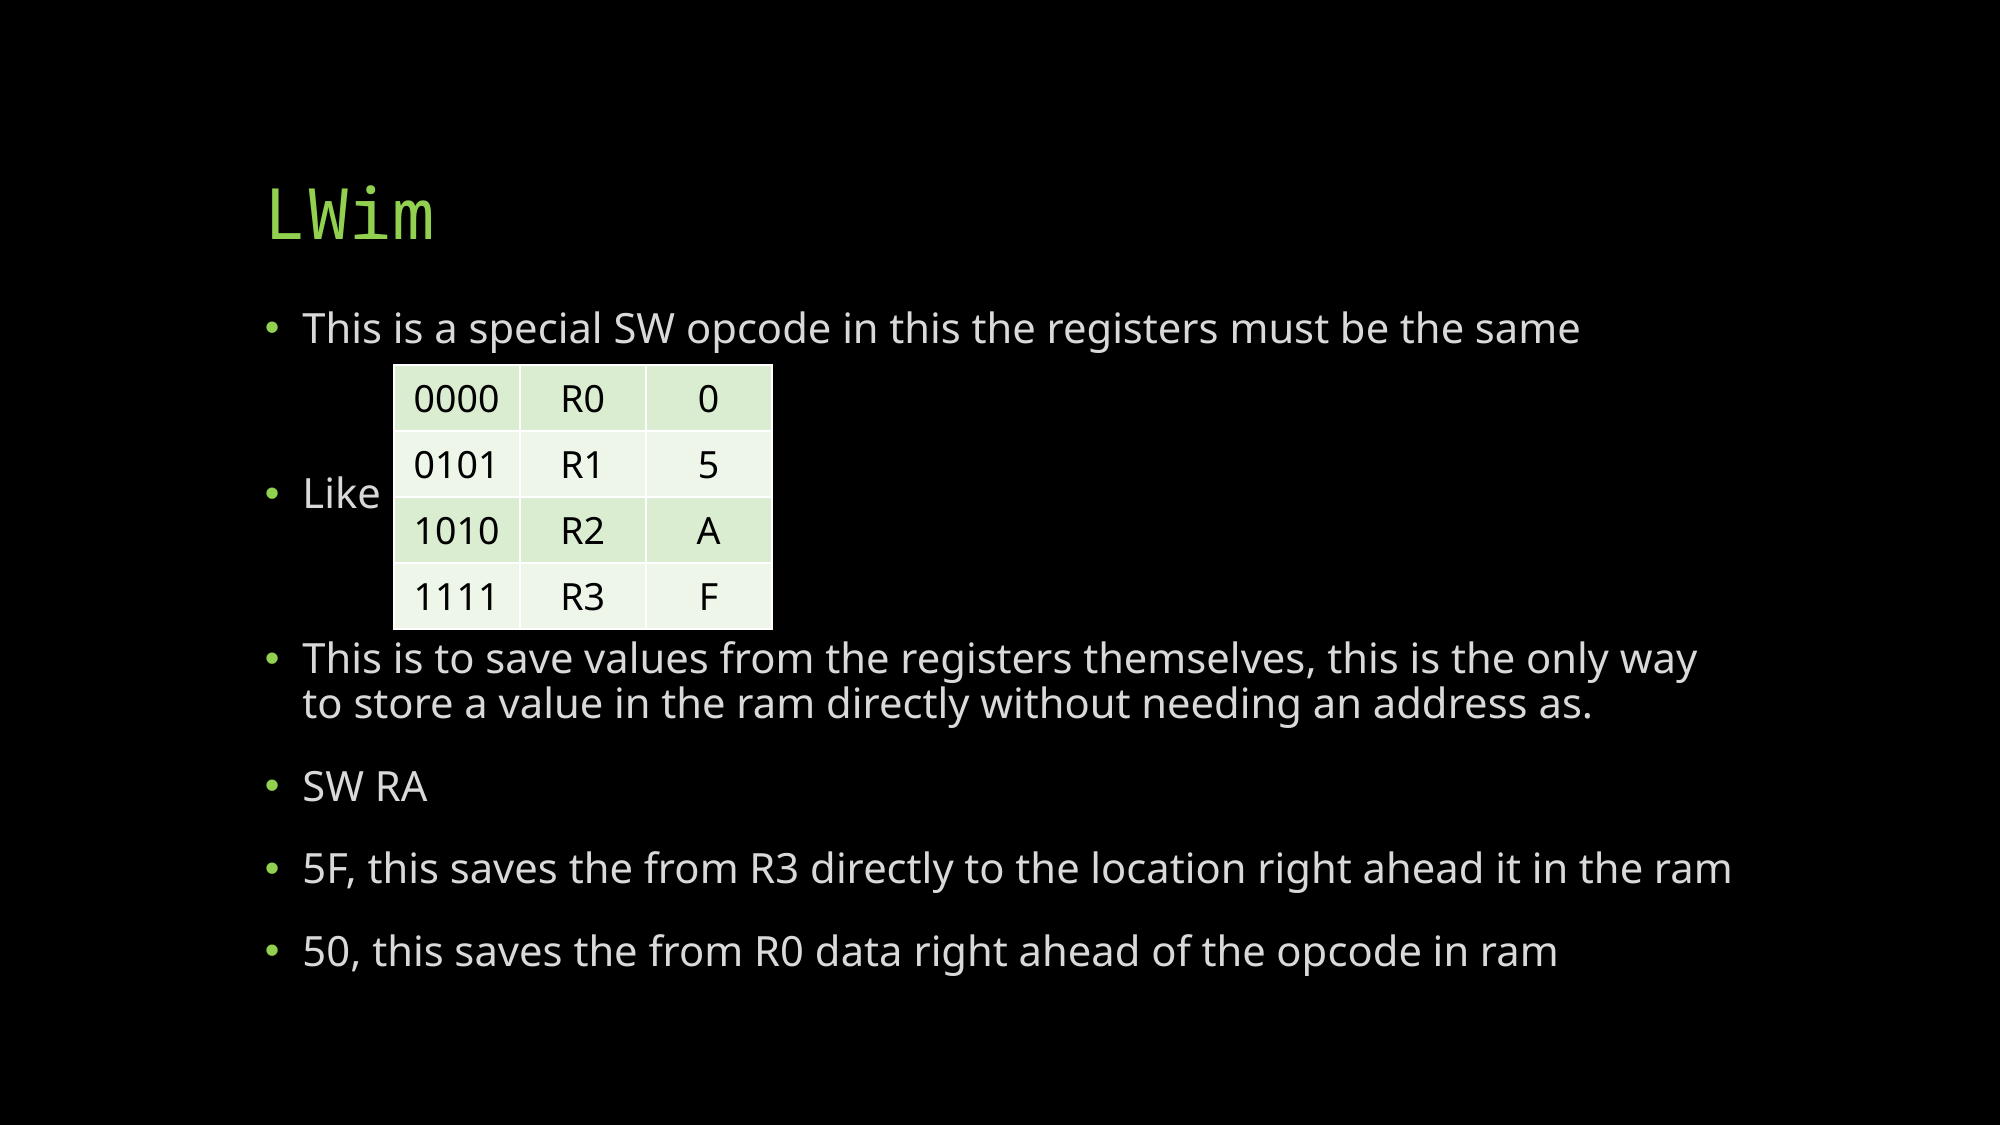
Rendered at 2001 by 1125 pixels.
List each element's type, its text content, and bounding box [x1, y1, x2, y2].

table_cell R3 [521, 564, 645, 628]
table_cell A [647, 498, 771, 562]
table_header 0 [647, 366, 771, 430]
table_cell R2 [521, 498, 645, 562]
table_cell 1111 [395, 564, 519, 628]
table_cell R1 [521, 432, 645, 496]
table_header R0 [521, 366, 645, 430]
list This is a special SW opcode in this the registers must be the same Like This is to save values from the registers themselves, this is the only way to store a value in the ram directly without needing an address as. SW RA 5F, this saves the from R3 directly to the location right ahead it in the ram 50, this saves the from R0 data right ahead of the opcode in ram [249, 299, 1750, 1000]
table_header 0000 [395, 366, 519, 430]
table_cell F [647, 564, 771, 628]
table_cell 0101 [395, 432, 519, 496]
table_cell 5 [647, 432, 771, 496]
title LWim [249, 75, 1750, 263]
table_cell 1010 [395, 498, 519, 562]
